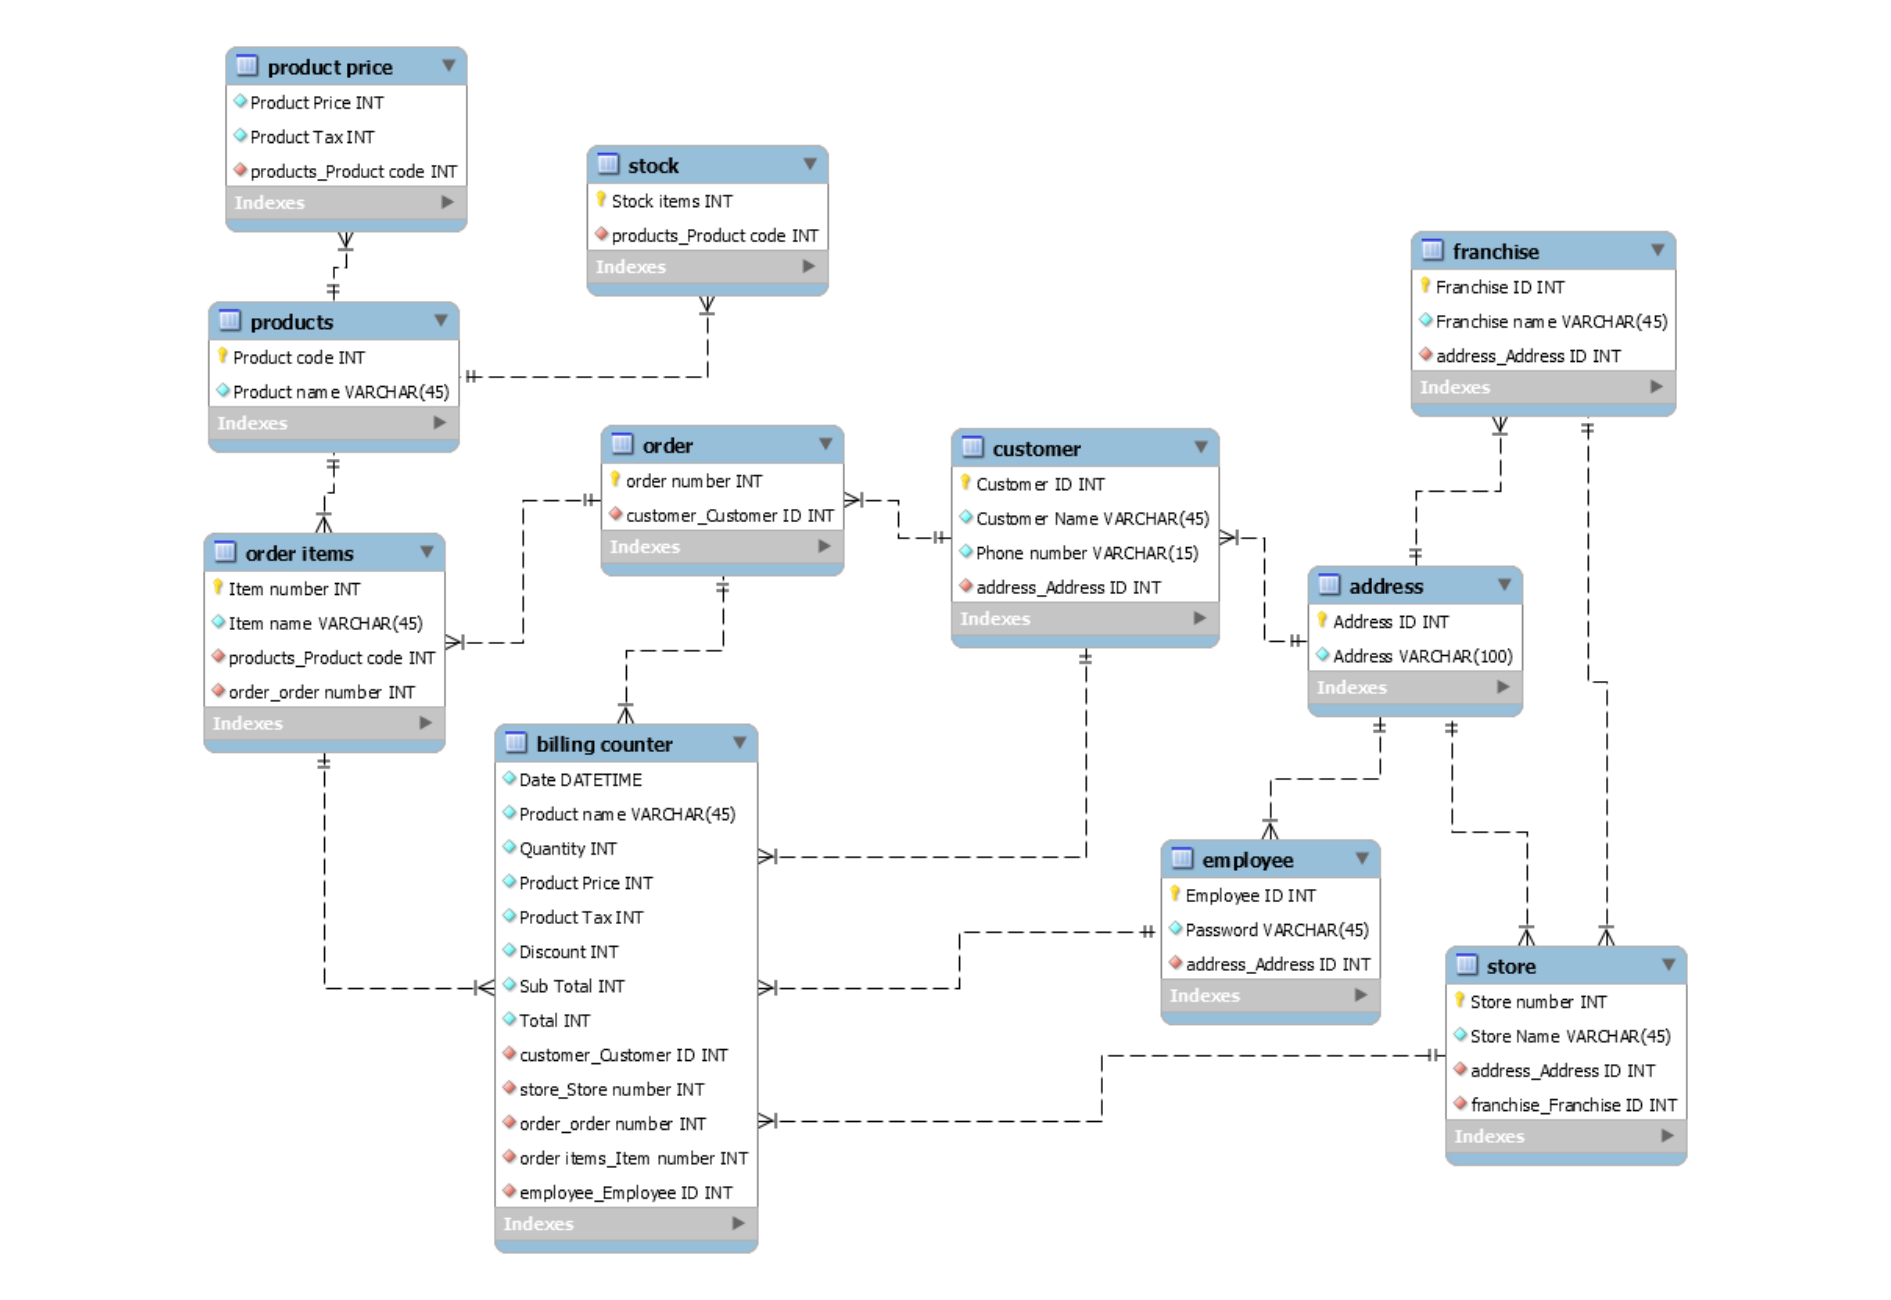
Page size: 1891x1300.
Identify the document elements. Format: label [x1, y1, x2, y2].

picture [188, 31, 1702, 1268]
